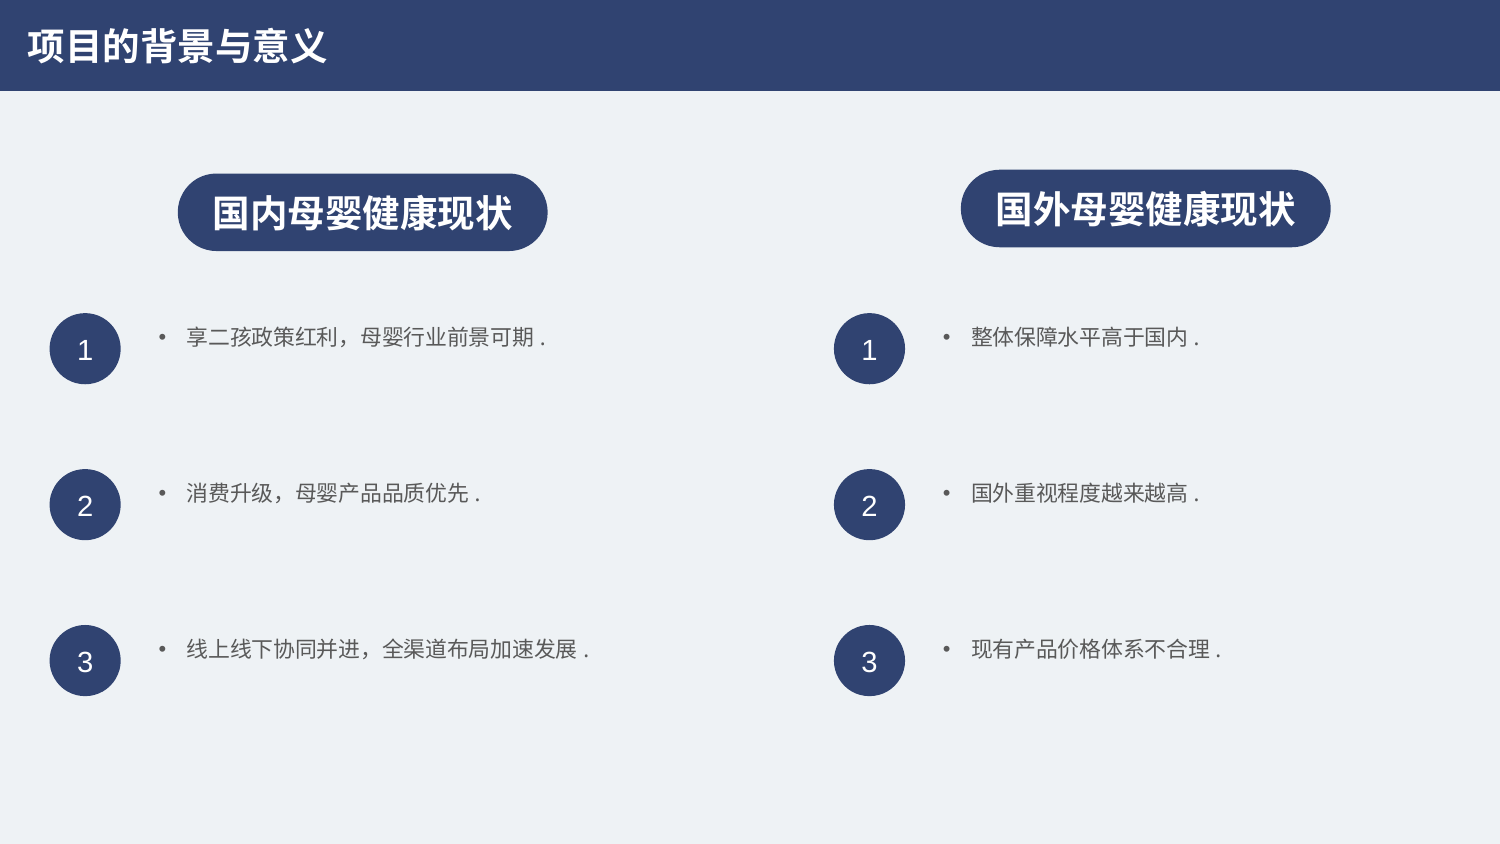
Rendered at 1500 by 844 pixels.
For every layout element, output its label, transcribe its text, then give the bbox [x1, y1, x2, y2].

text_box 3 [832, 623, 907, 698]
text_box 3 [48, 623, 122, 698]
text_box 国内母婴健康现状 [176, 172, 549, 253]
text_box 整体保障水平高于国内. [928, 303, 1451, 358]
text_box 线上线下协同并进，全渠道布局加速发展. [143, 615, 666, 670]
text_box 1 [832, 312, 907, 386]
text_box 2 [48, 468, 122, 542]
text_box 现有产品价格体系不合理. [928, 615, 1451, 670]
text_box 项目的背景与意义 [12, 15, 343, 75]
text_box 消费升级，母婴产品品质优先. [143, 459, 666, 514]
text_box 国外重视程度越来越高. [928, 459, 1451, 514]
text_box 2 [832, 468, 907, 542]
text_box 1 [48, 312, 122, 386]
text_box 国外母婴健康现状 [959, 168, 1332, 249]
text_box 享二孩政策红利，母婴行业前景可期. [143, 303, 666, 358]
